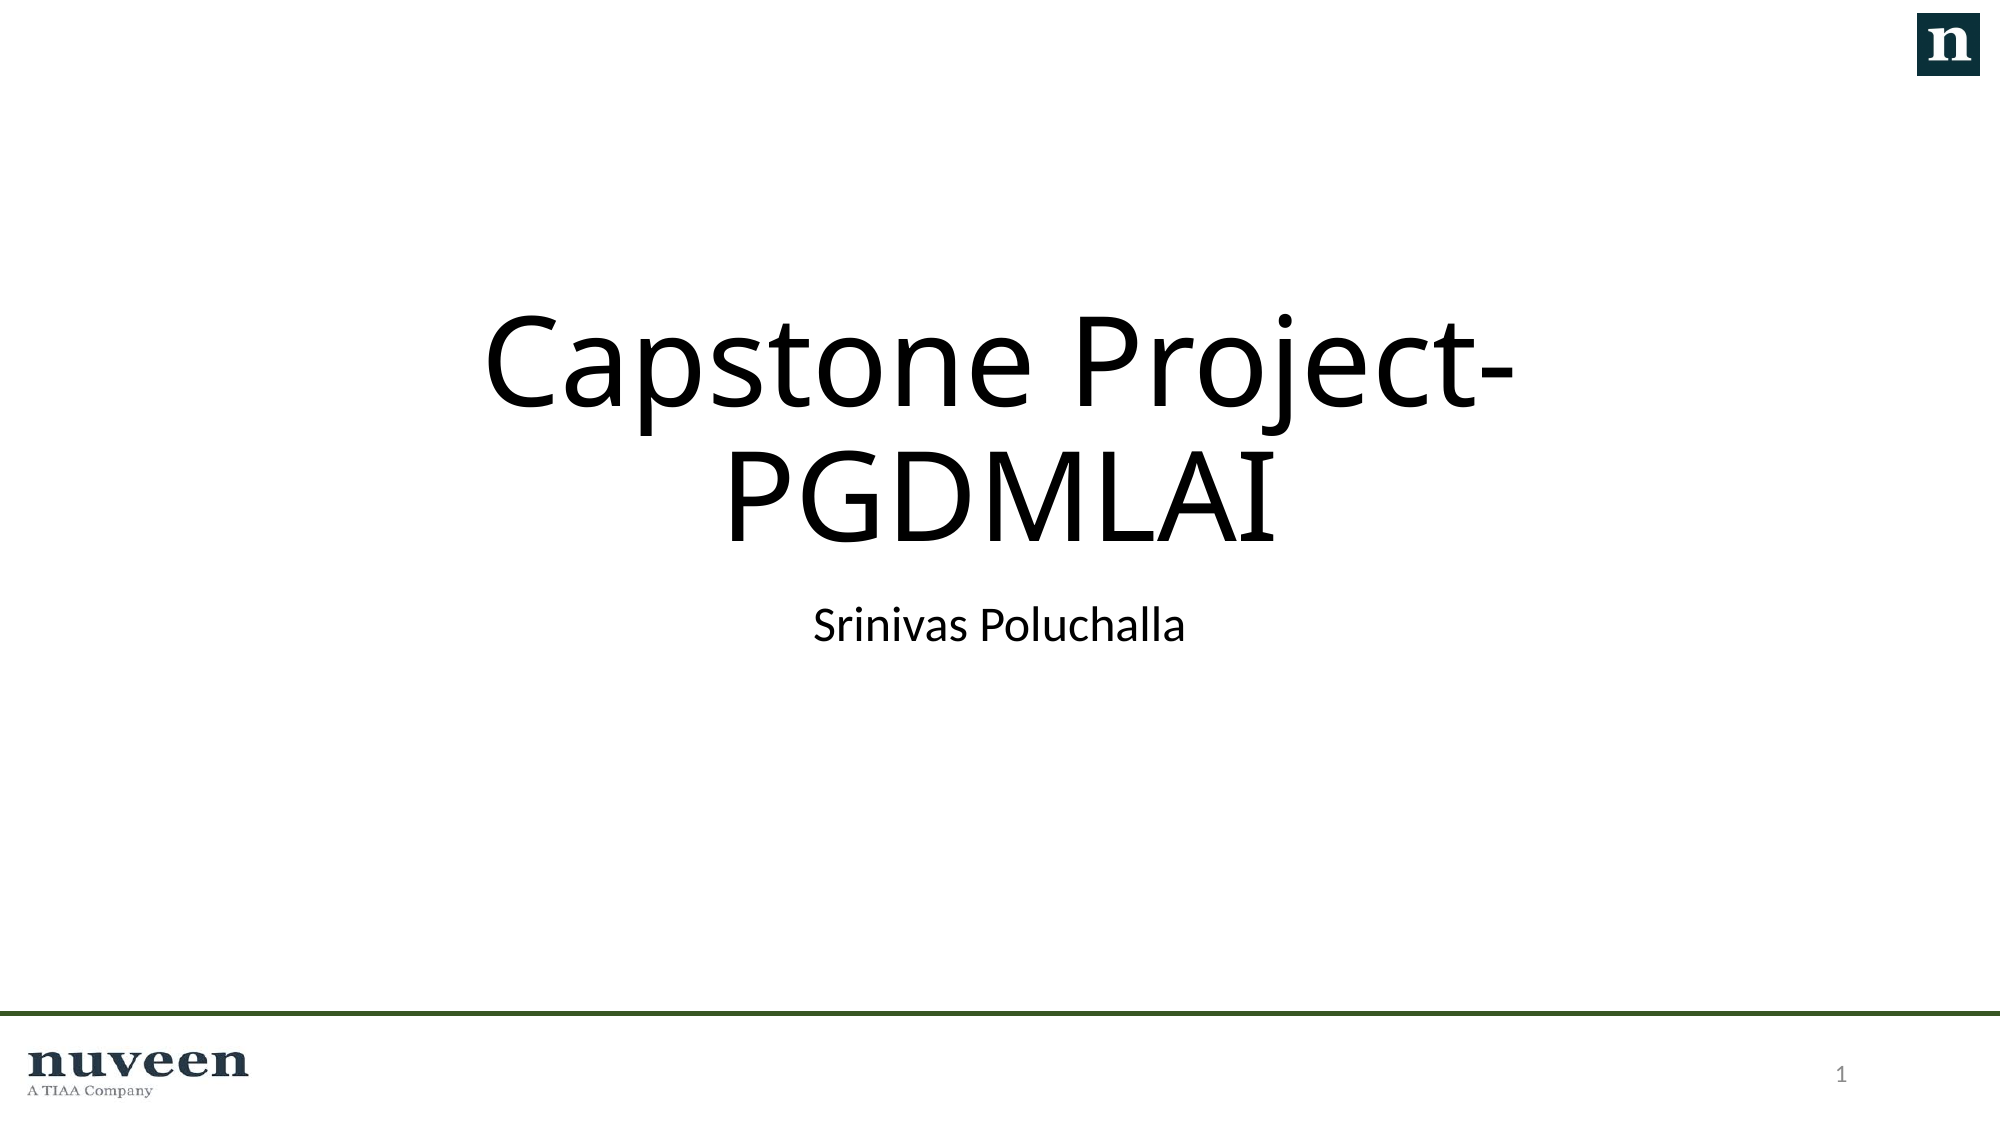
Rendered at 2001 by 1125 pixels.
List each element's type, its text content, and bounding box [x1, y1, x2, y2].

slide_number 1 [1412, 1042, 1863, 1103]
title Capstone Project- PGDMLAI [249, 184, 1750, 576]
picture [20, 1046, 255, 1103]
picture [1917, 13, 1980, 76]
subtitle Srinivas Poluchalla [249, 590, 1750, 863]
